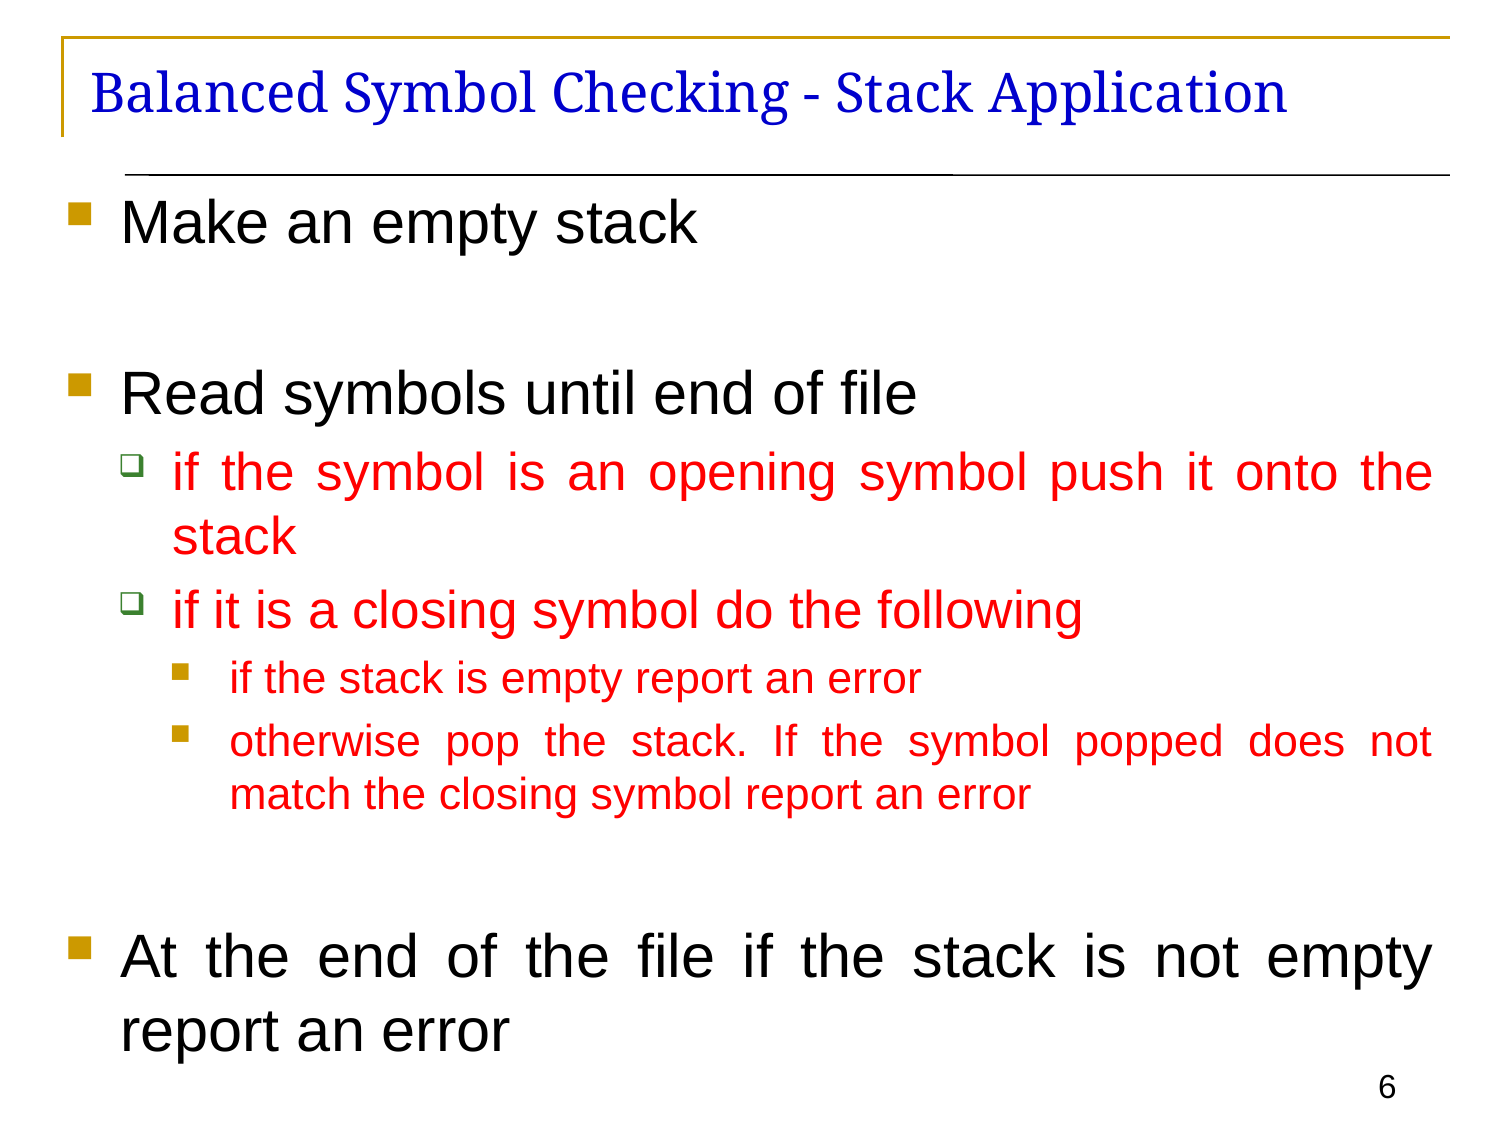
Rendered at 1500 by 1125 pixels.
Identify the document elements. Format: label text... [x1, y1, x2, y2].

list Make an empty stack Read symbols until end of file if the symbol is an opening symbol push it onto the stack if it is a closing symbol do the following if the stack is empty report an error otherwise pop the stack. If the symbol popped does not match the closing symbol report an error At the end of the file if the stack is not empty report an error [49, 174, 1451, 1076]
title Balanced Symbol Checking - Stack Application [74, 49, 1488, 163]
